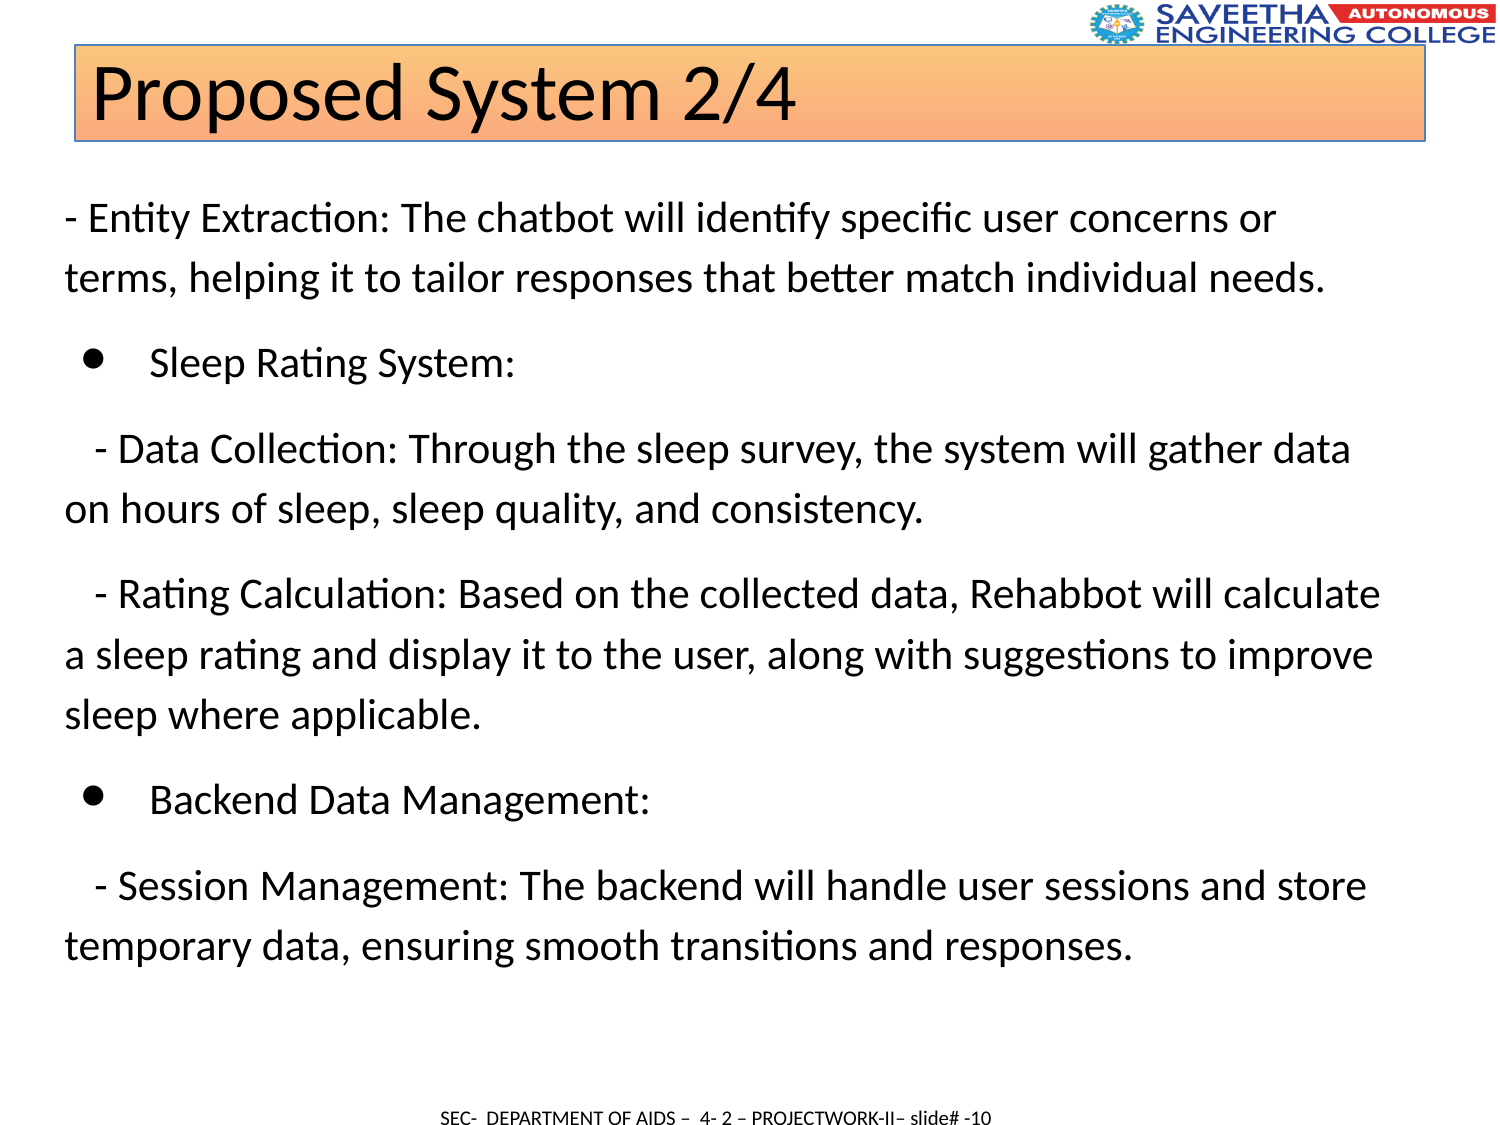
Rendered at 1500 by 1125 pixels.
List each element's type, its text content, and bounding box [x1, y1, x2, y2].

text_box Proposed System 2/4 [76, 23, 1198, 152]
text_box - Entity Extraction: The chatbot will identify specific user concerns or terms, helping it to tailor responses that better match individual needs. Sleep Rating System: - Data Collection: Through the sleep survey, the system will gather data on hours of sleep, sleep quality, and consistency. - Rating Calculation: Based on the collected data, Rehabbot will calculate a sleep rating and display it to the user, along with suggestions to improve sleep where applicable. Backend Data Management: - Session Management: The backend will handle user sessions and store temporary data, ensuring smooth transitions and responses. [49, 165, 1401, 1125]
picture [1080, 0, 1500, 46]
